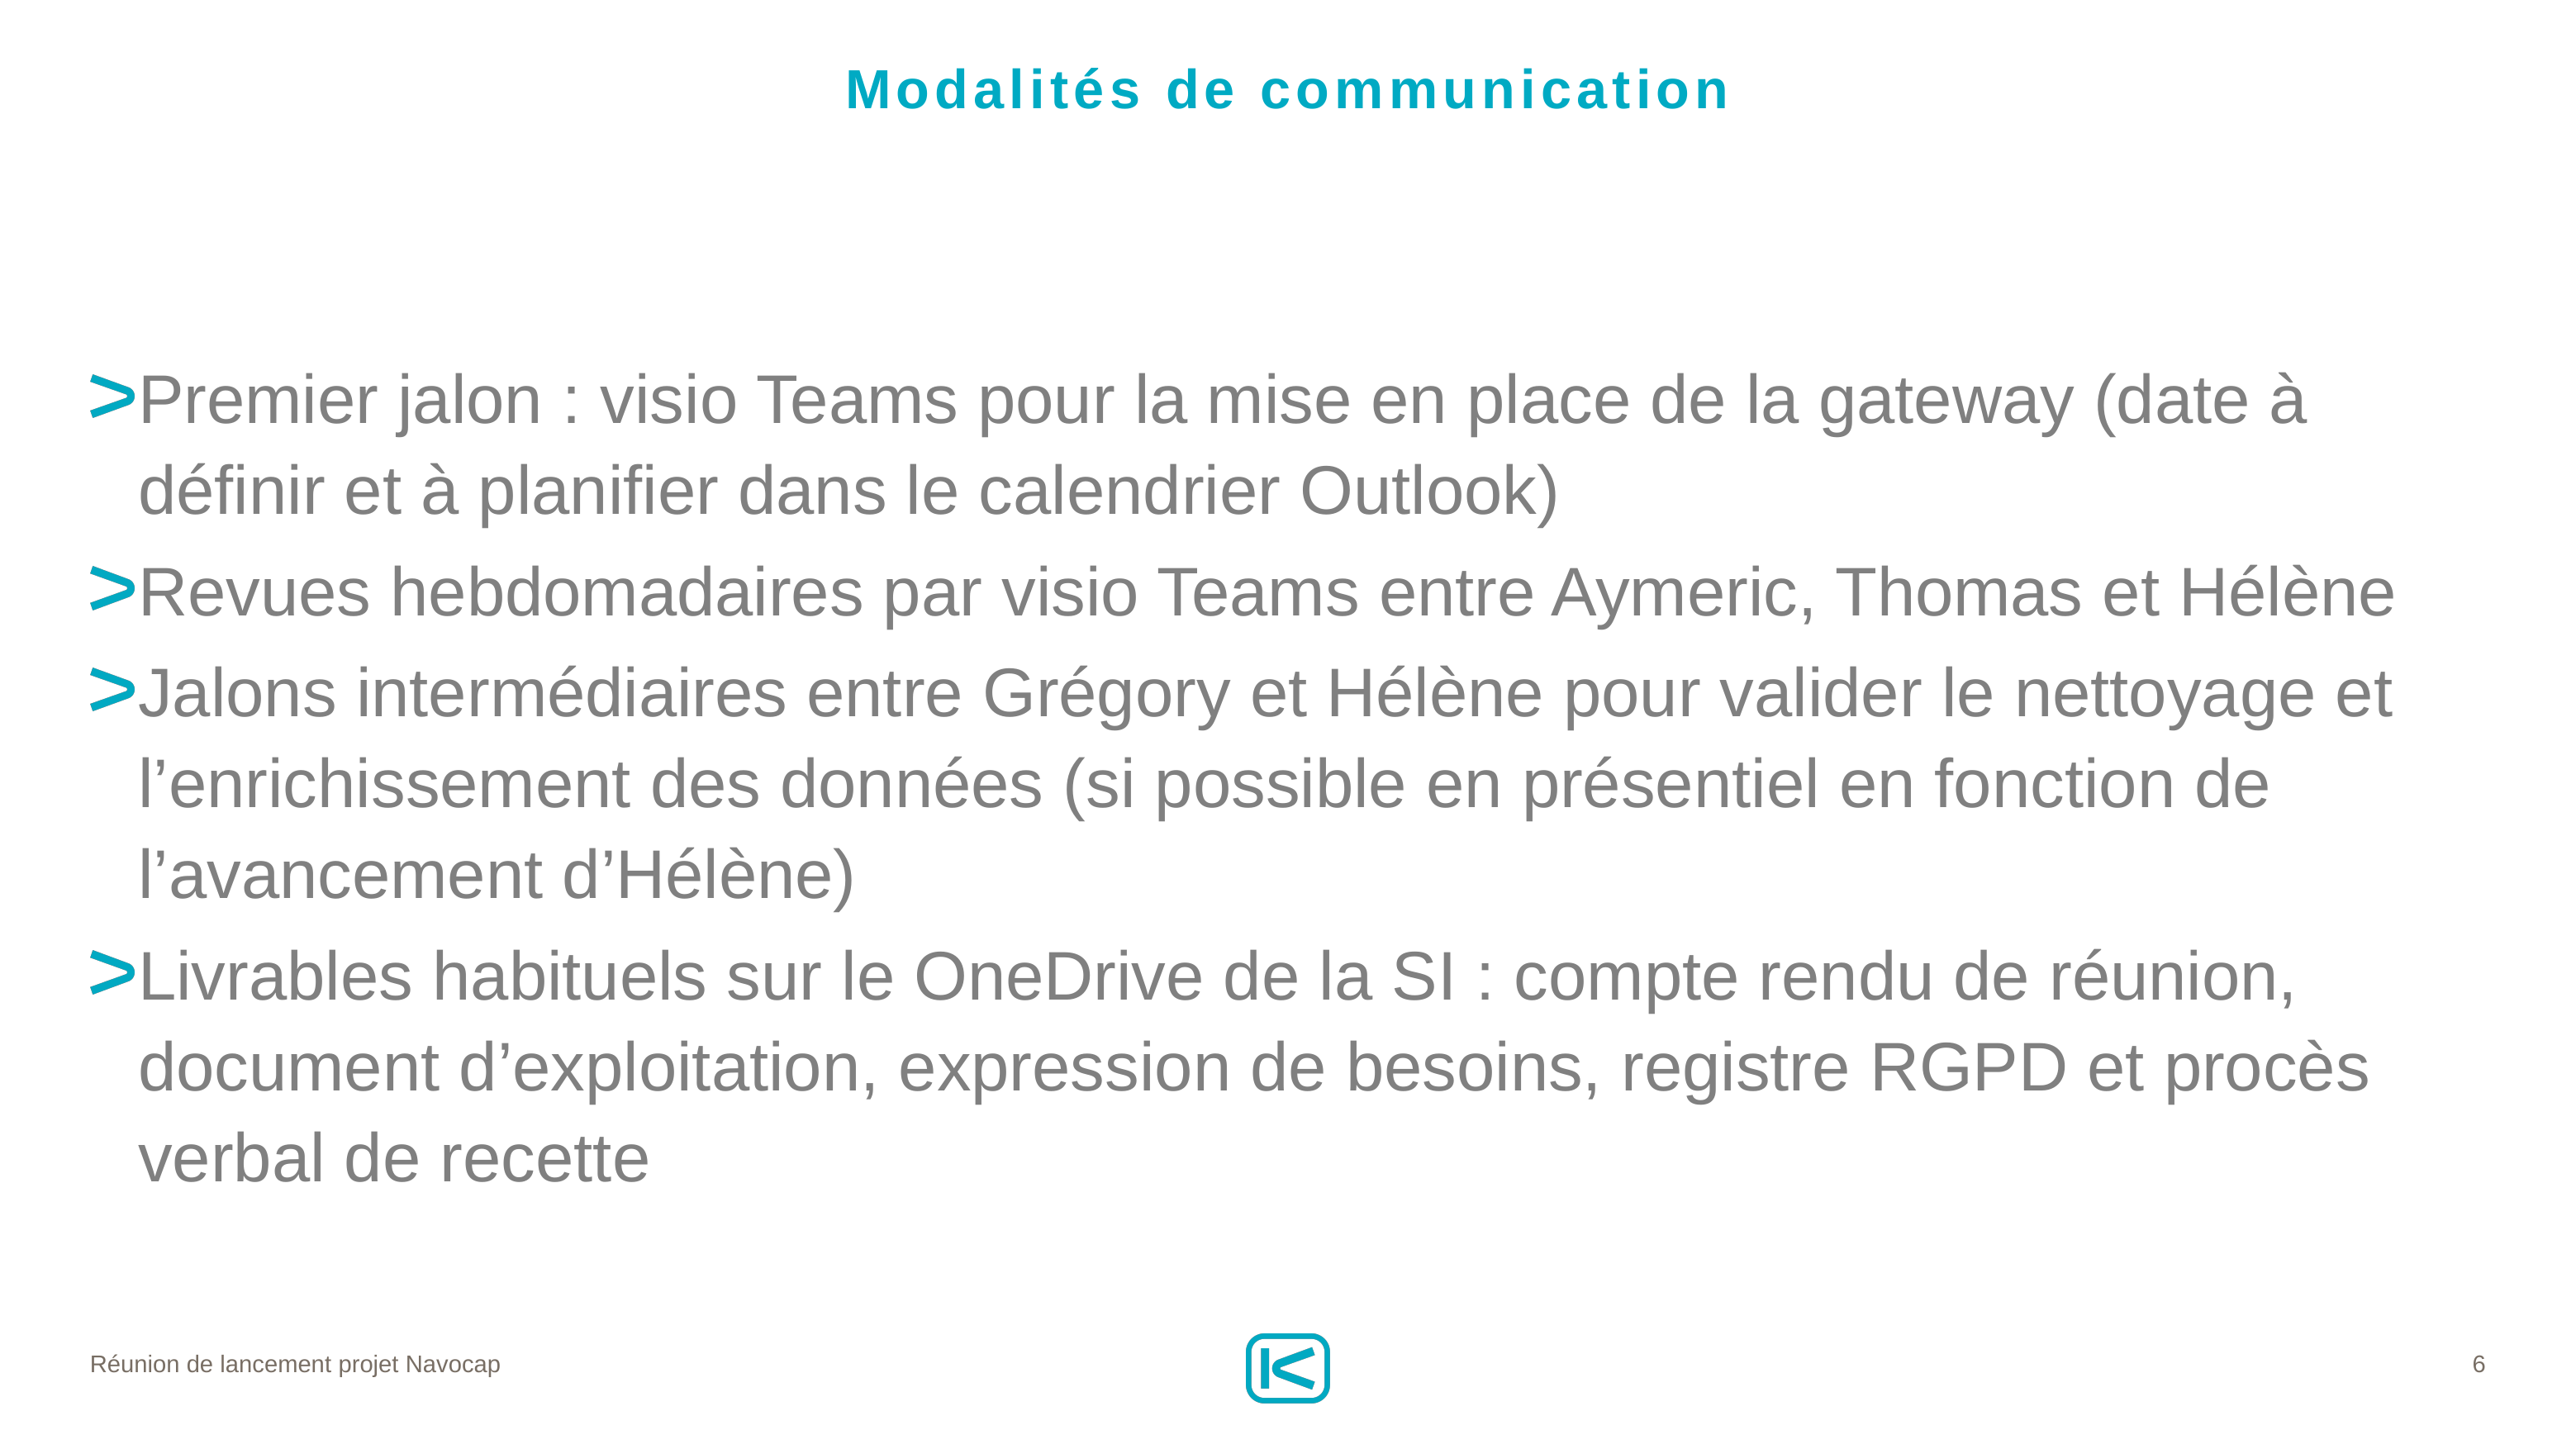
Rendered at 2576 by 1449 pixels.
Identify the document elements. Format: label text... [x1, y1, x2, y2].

title Modalités de communication [78, 47, 2498, 189]
footer Réunion de lancement projet Navocap [78, 1324, 853, 1402]
picture [90, 667, 134, 711]
picture [90, 566, 134, 610]
picture [90, 374, 134, 418]
list Premier jalon : visio Teams pour la mise en place de la gateway (date à définir et à planifier dans le calendrier Outlook) Revues hebdomadaires par visio Teams entre Aymeric, Thomas et Hélène Jalons intermédiaires entre Grégory et Hélène pour valider le nettoyage et l’enrichissement des données (si possible en présentiel en fonction de l’avancement d’Hélène) Livrables habituels sur le OneDrive de la SI : compte rendu de réunion, document d’exploitation, expression de besoins, registre RGPD et procès verbal de recette [78, 340, 2498, 1196]
picture [1246, 1333, 1330, 1404]
slide_number 6 [2339, 1324, 2498, 1402]
picture [90, 950, 134, 995]
